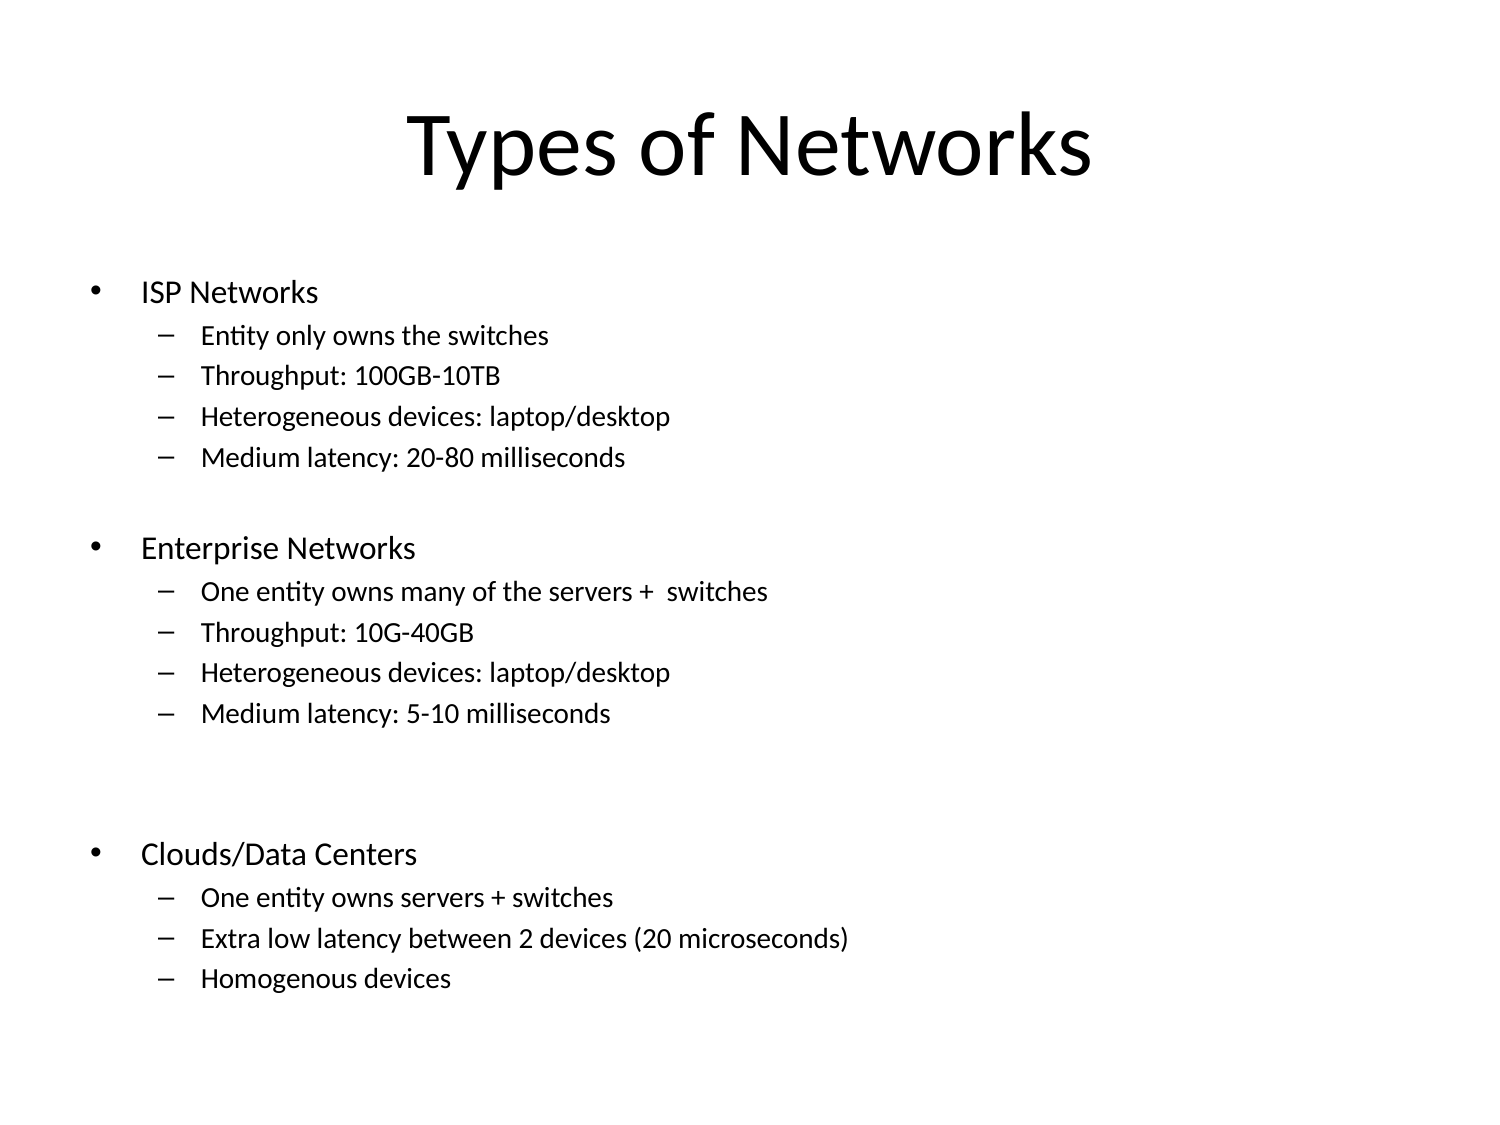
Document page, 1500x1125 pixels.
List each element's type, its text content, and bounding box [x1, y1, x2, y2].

title Types of Networks [75, 45, 1425, 233]
list ISP Networks Entity only owns the switches Throughput: 100GB-10TB Heterogeneous devices: laptop/desktop Medium latency: 20-80 milliseconds Enterprise Networks One entity owns many of the servers + switches Throughput: 10G-40GB Heterogeneous devices: laptop/desktop Medium latency: 5-10 milliseconds Clouds/Data Centers One entity owns servers + switches Extra low latency between 2 devices (20 microseconds) Homogenous devices [75, 262, 1425, 1005]
